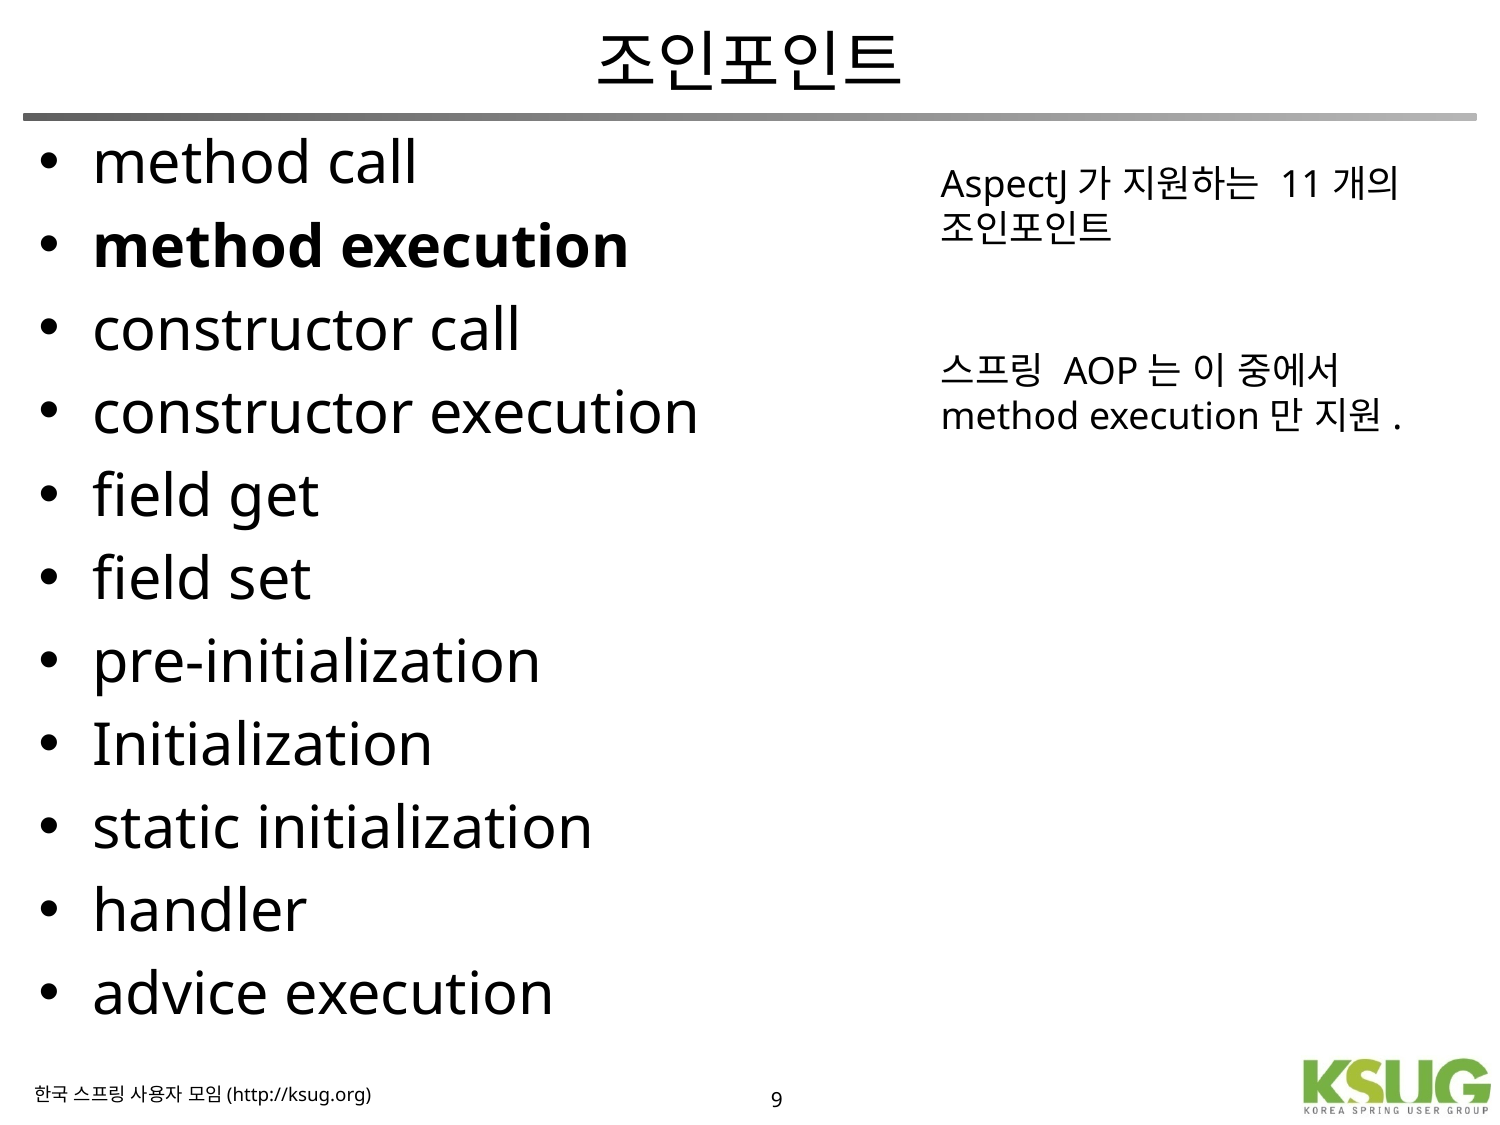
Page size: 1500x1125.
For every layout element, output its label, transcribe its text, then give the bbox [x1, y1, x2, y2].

picture [1300, 1055, 1492, 1118]
list method call method execution constructor call constructor execution field get field set pre-initialization Initialization static initialization handler advice execution [23, 117, 1477, 1043]
text_box 스프링 AOP는 이 중에서 method execution만 지원. [925, 339, 1442, 445]
title 조인포인트 [23, 11, 1477, 108]
text_box AspectJ가 지원하는 11개의 조인포인트 [925, 152, 1442, 258]
